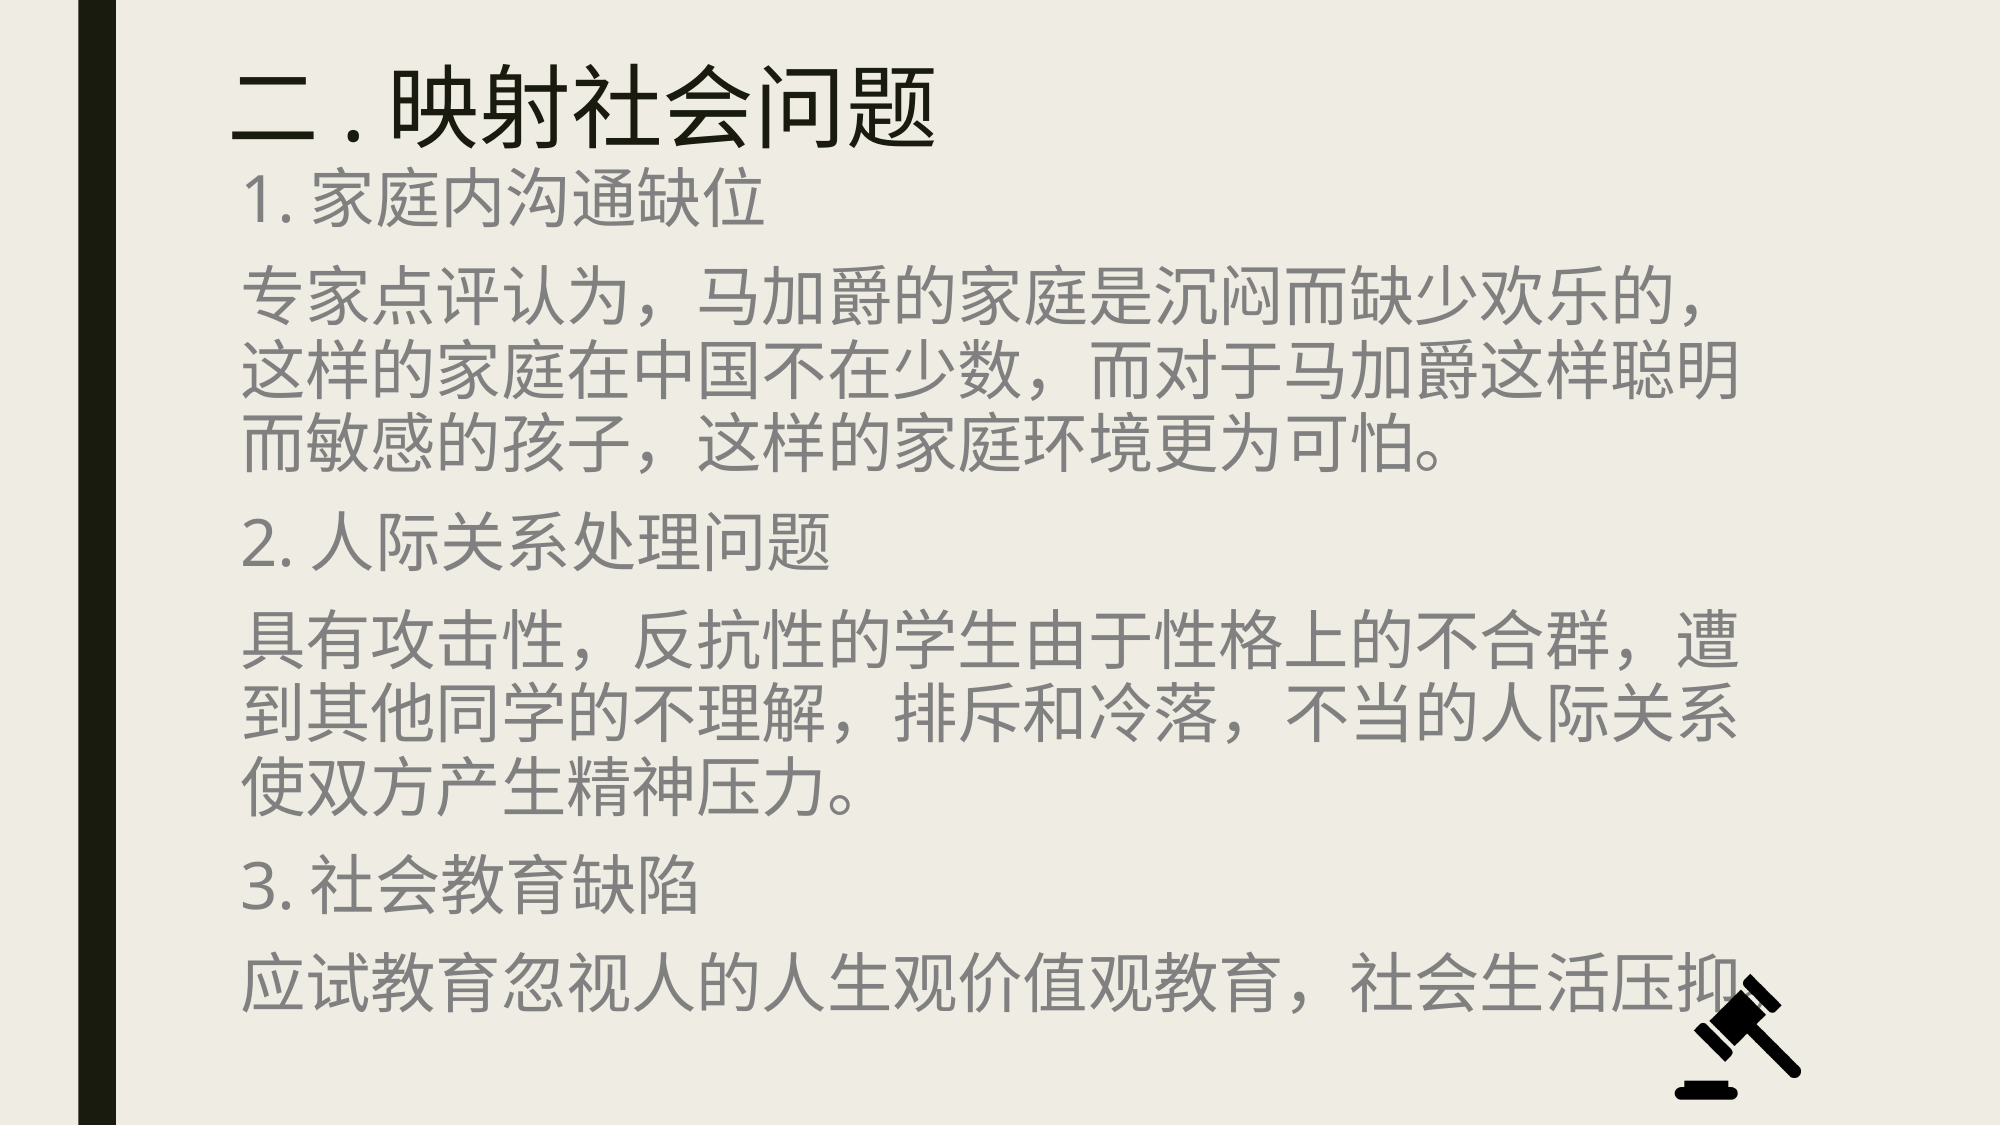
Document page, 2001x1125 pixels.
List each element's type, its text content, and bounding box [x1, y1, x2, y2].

title 二.映射社会问题 [212, 55, 1788, 228]
list 1.家庭内沟通缺位 专家点评认为，马加爵的家庭是沉闷而缺少欢乐的，这样的家庭在中国不在少数，而对于马加爵这样聪明而敏感的孩子，这样的家庭环境更为可怕。 2.人际关系处理问题 具有攻击性，反抗性的学生由于性格上的不合群，遭到其他同学的不理解，排斥和冷落，不当的人际关系使双方产生精神压力。 3.社会教育缺陷 应试教育忽视人的人生观价值观教育，社会生活压抑。 [225, 155, 1800, 1037]
picture [1662, 961, 1813, 1112]
